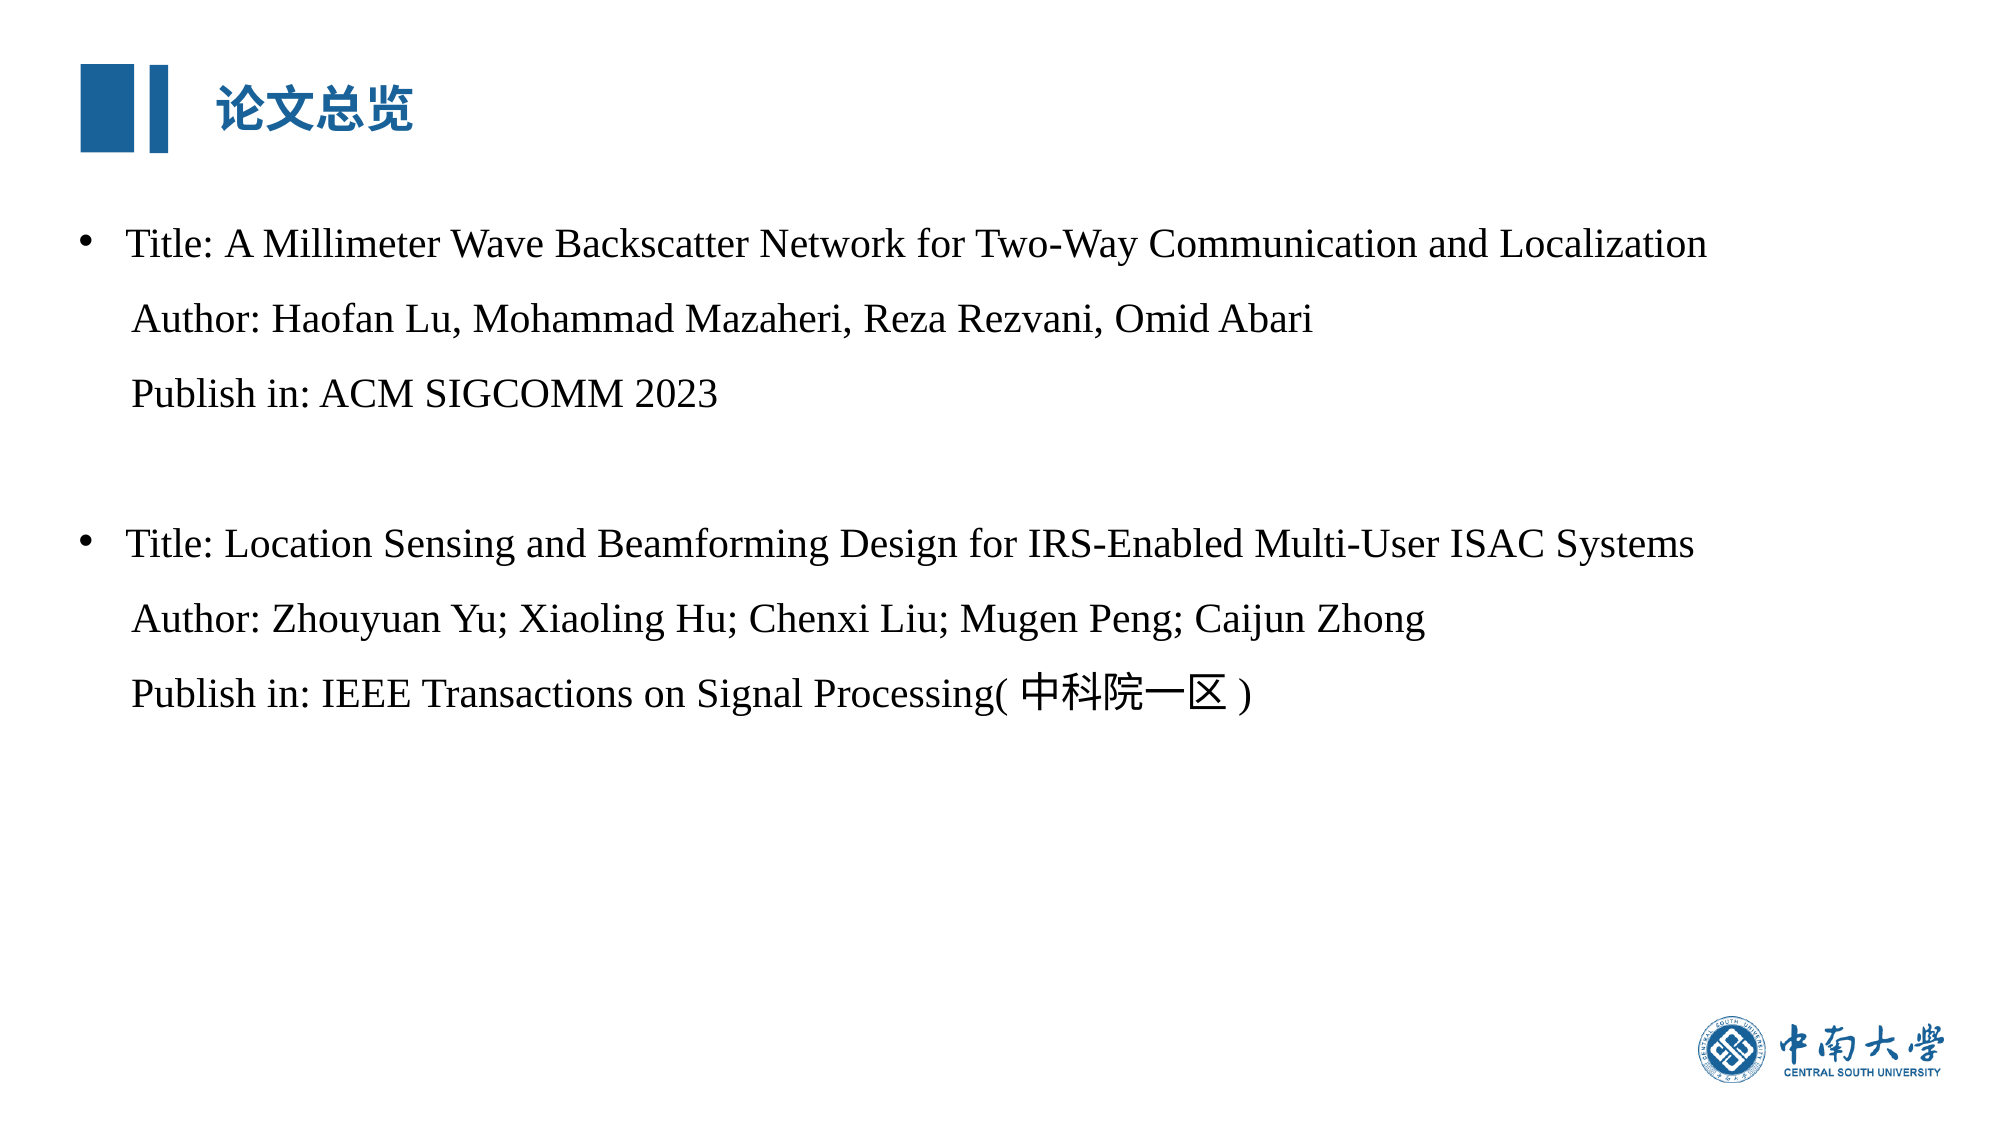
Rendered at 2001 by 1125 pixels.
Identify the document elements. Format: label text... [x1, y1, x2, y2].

picture [1698, 1016, 1944, 1083]
text_box [149, 64, 169, 154]
text_box [80, 63, 135, 153]
text_box 论文总览 [200, 70, 742, 147]
text_box Title: A Millimeter Wave Backscatter Network for Two-Way Communication and Localization Author: Haofan Lu, Mohammad Mazaheri, Reza Rezvani, Omid Abari Publish in: ACM SIGCOMM 2023 Title: Location Sensing and Beamforming Design for IRS-Enabled Multi-User ISAC Systems Author: Zhouyuan Yu; Xiaoling Hu; Chenxi Liu; Mugen Peng; Caijun Zhong Publish in: IEEE Transactions on Signal Processing(中科院一区) [63, 183, 1847, 724]
